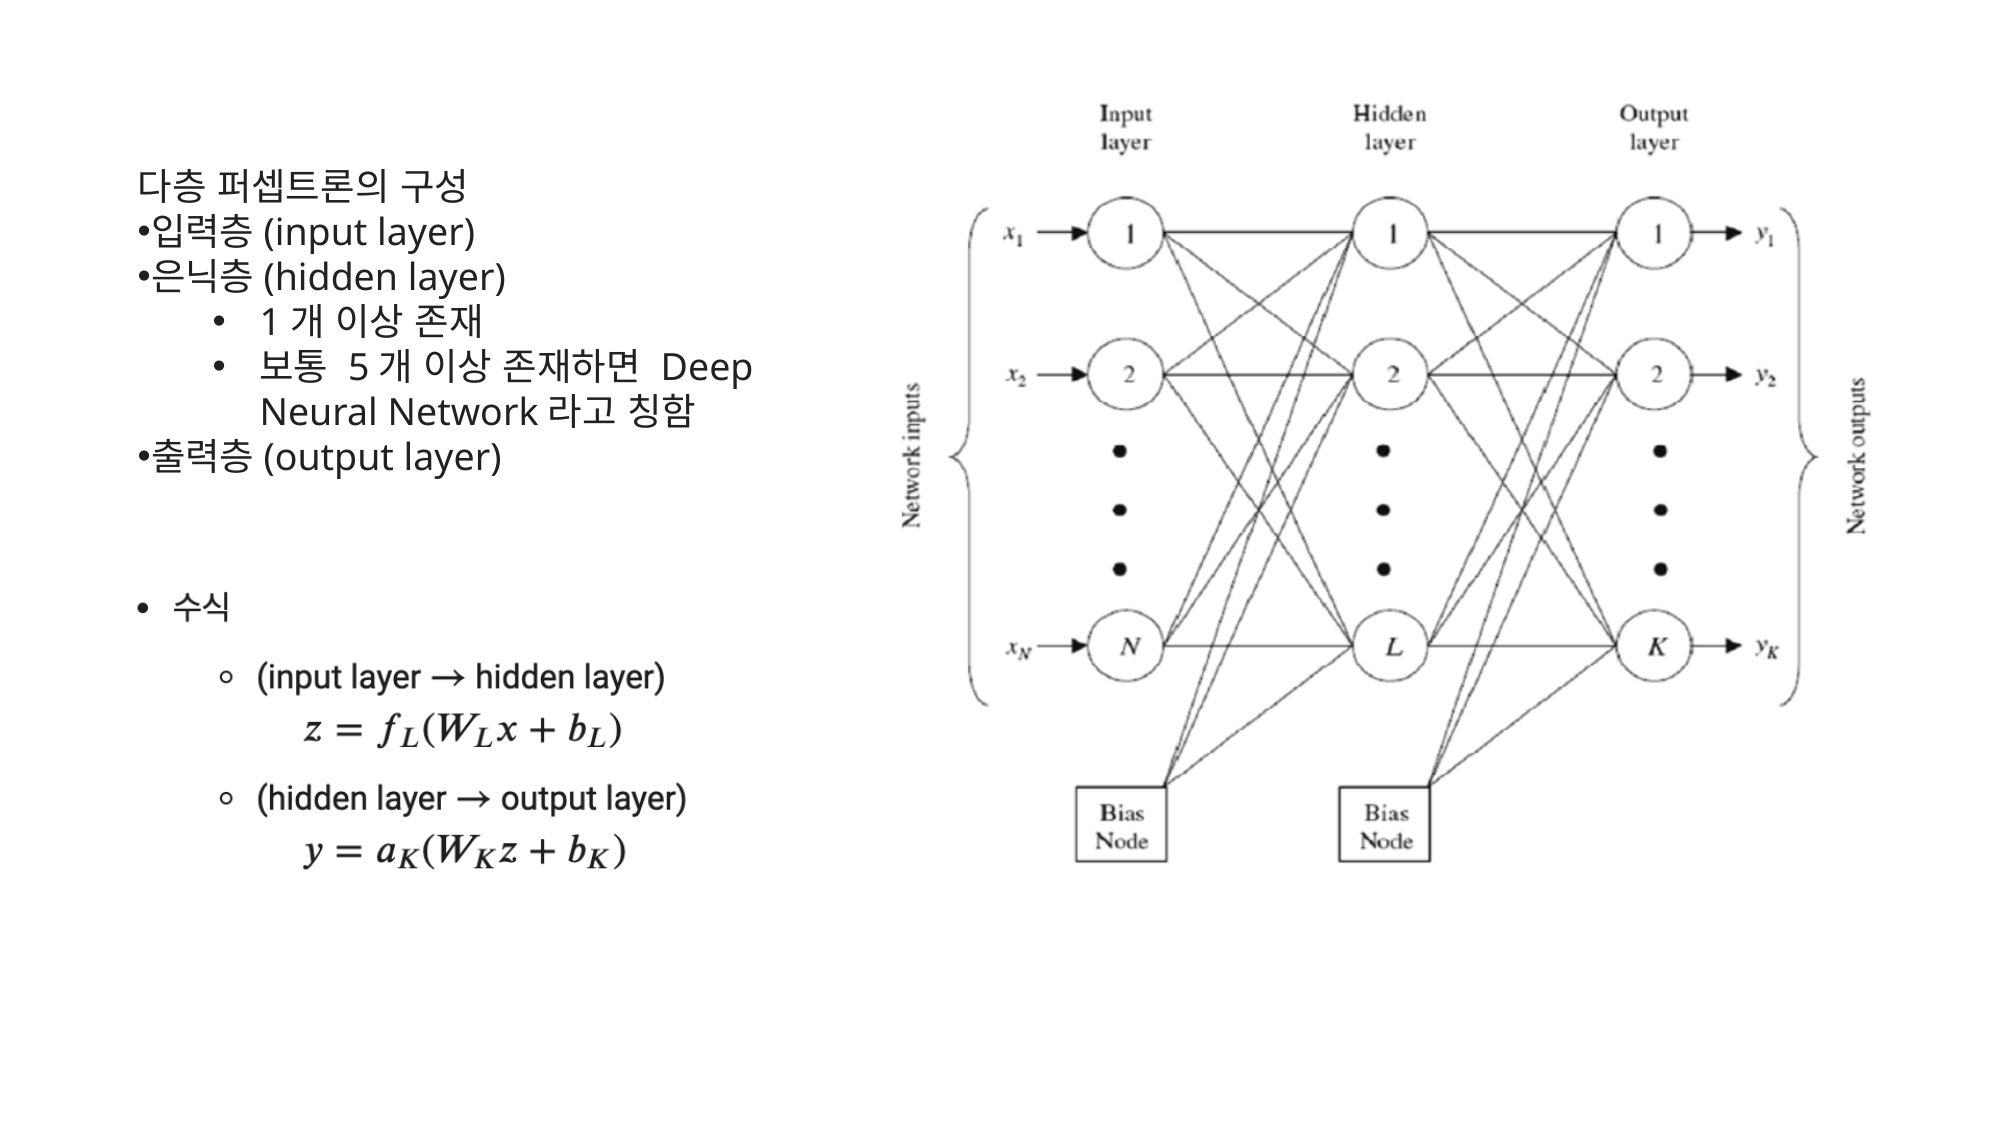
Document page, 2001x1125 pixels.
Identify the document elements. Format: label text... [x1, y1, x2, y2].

picture [122, 587, 715, 884]
picture [893, 93, 1877, 884]
text_box 다층 퍼셉트론의 구성 입력층(input layer) 은닉층(hidden layer) 1개 이상 존재 보통 5개 이상 존재하면 Deep Neural Network라고 칭함 출력층(output layer) [123, 155, 859, 486]
